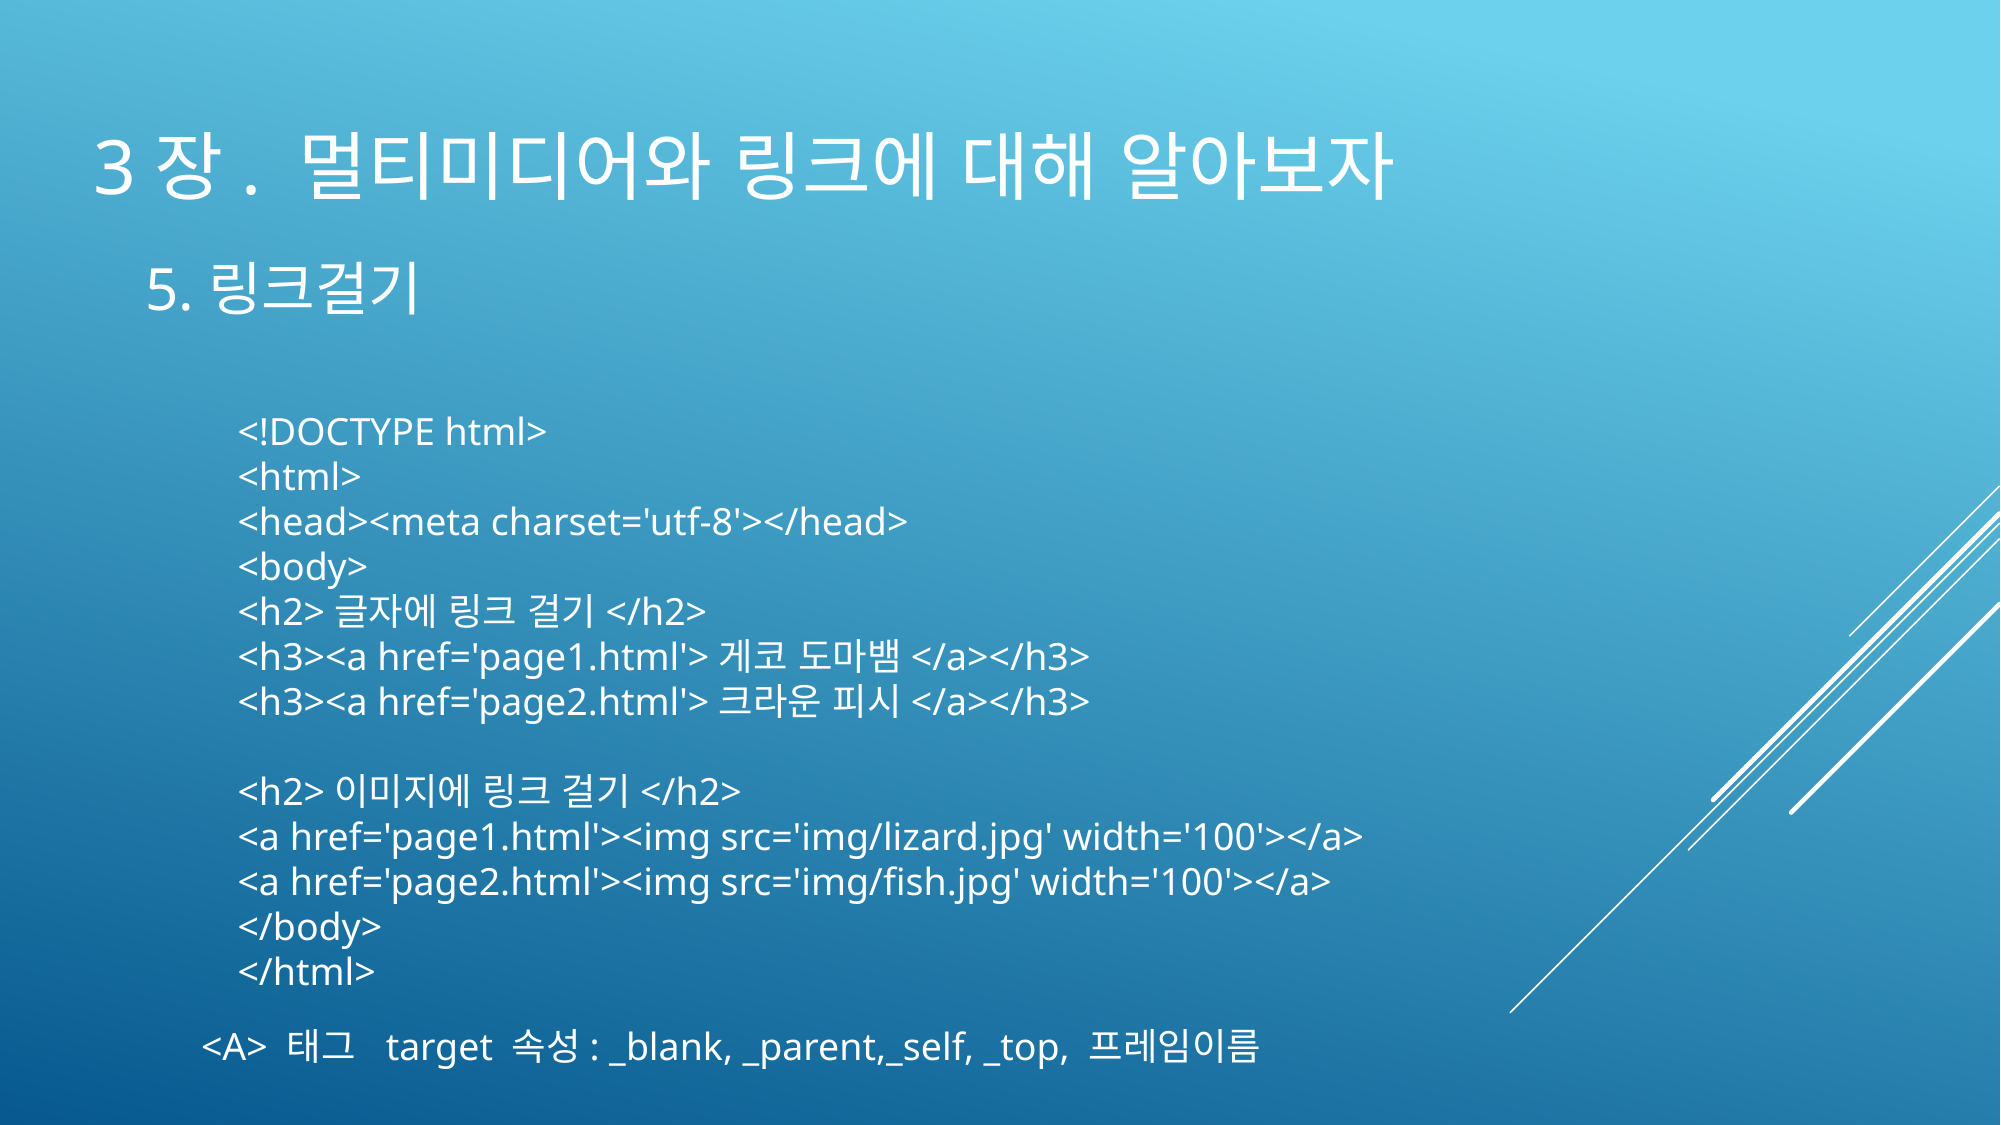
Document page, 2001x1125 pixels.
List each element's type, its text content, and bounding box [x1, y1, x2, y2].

text_box <!DOCTYPE html> <html> <head><meta charset='utf-8'></head> <body> <h2>글자에 링크 걸기</h2> <h3><a href='page1.html'>게코 도마뱀</a></h3> <h3><a href='page2.html'>크라운 피시</a></h3> <h2>이미지에 링크 걸기</h2> <a href='page1.html'><img src='img/lizard.jpg' width='100'></a> <a href='page2.html'><img src='img/fish.jpg' width='100'></a> </body> </html> [222, 400, 1380, 1001]
text_box <A> 태그 target 속성: _blank, _parent,_self, _top, 프레임이름 [186, 1015, 1277, 1076]
title 3장. 멀티미디어와 링크에 대해 알아보자 [78, 40, 1479, 288]
text_box 5.링크걸기 [130, 244, 438, 330]
